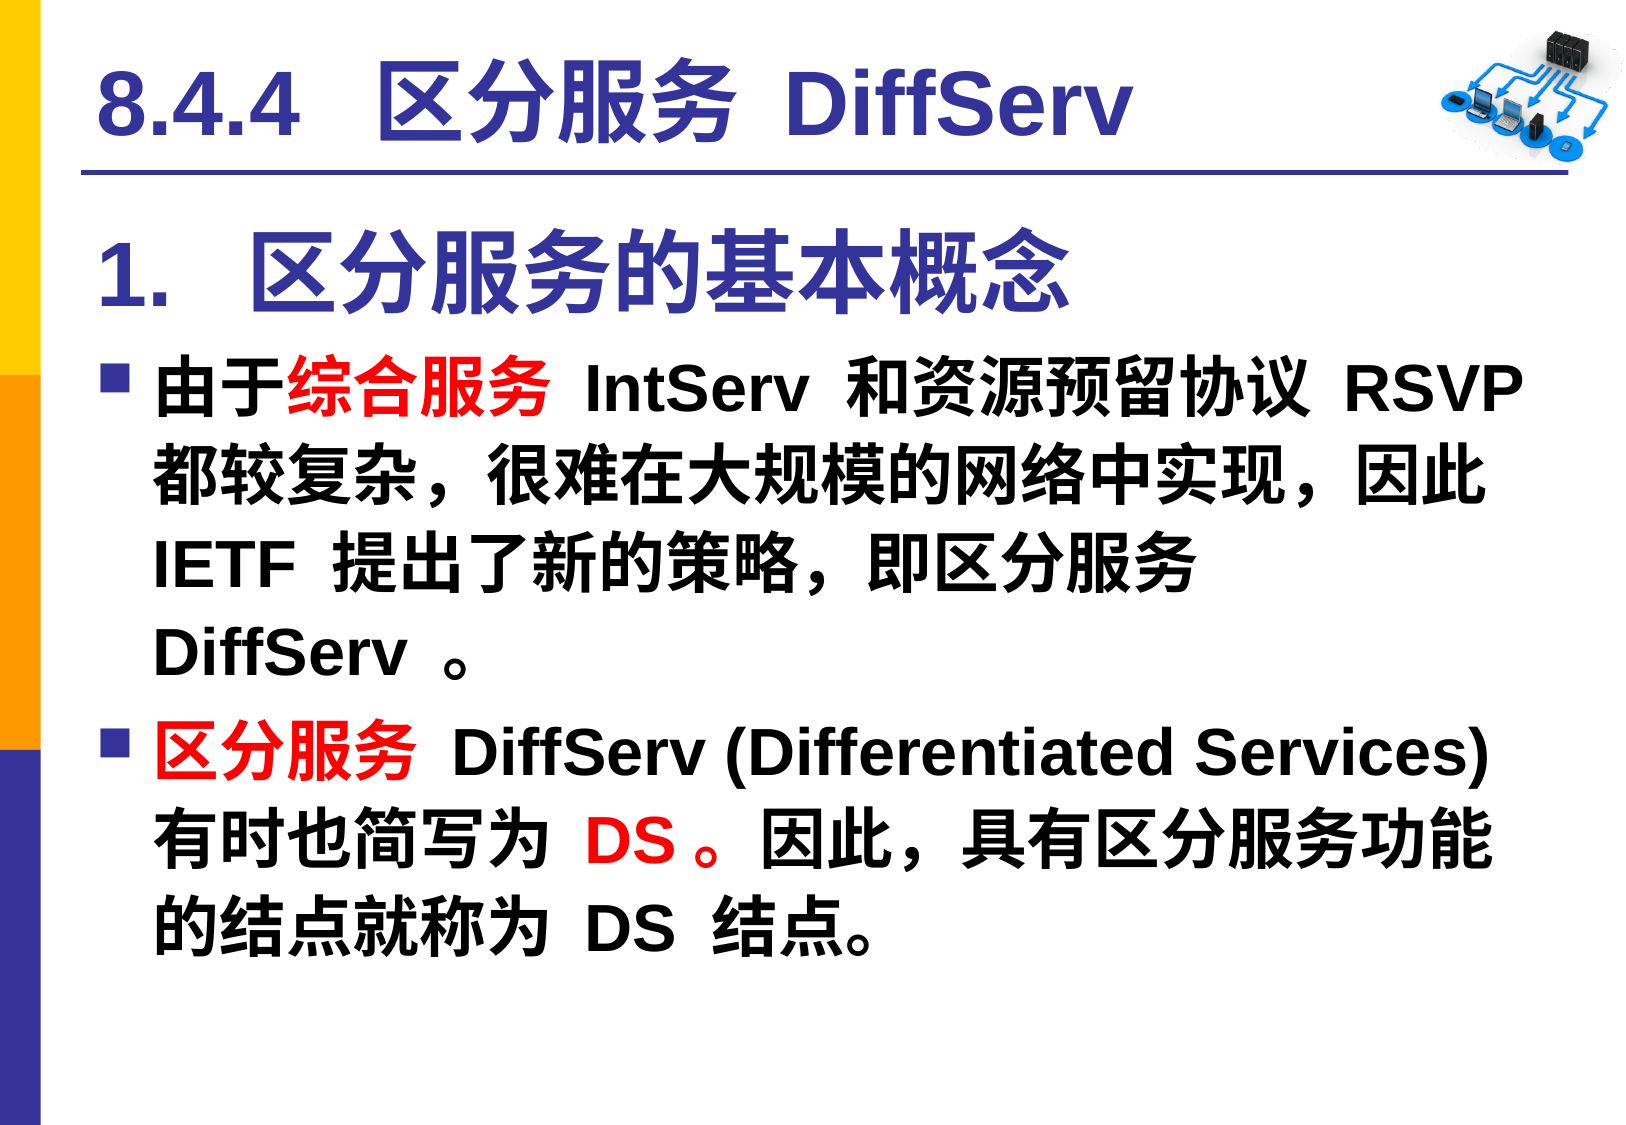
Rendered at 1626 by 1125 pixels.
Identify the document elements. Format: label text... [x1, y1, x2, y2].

title 8.4.4 区分服务 DiffServ [81, 30, 1569, 161]
list 1. 区分服务的基本概念 由于综合服务 IntServ 和资源预留协议 RSVP 都较复杂，很难在大规模的网络中实现，因此 IETF 提出了新的策略，即区分服务 DiffServ 。 区分服务 DiffServ (Differentiated Services)有时也简写为 DS。因此，具有区分服务功能的结点就称为 DS 结点。 [81, 196, 1569, 1006]
picture [1438, 30, 1624, 165]
